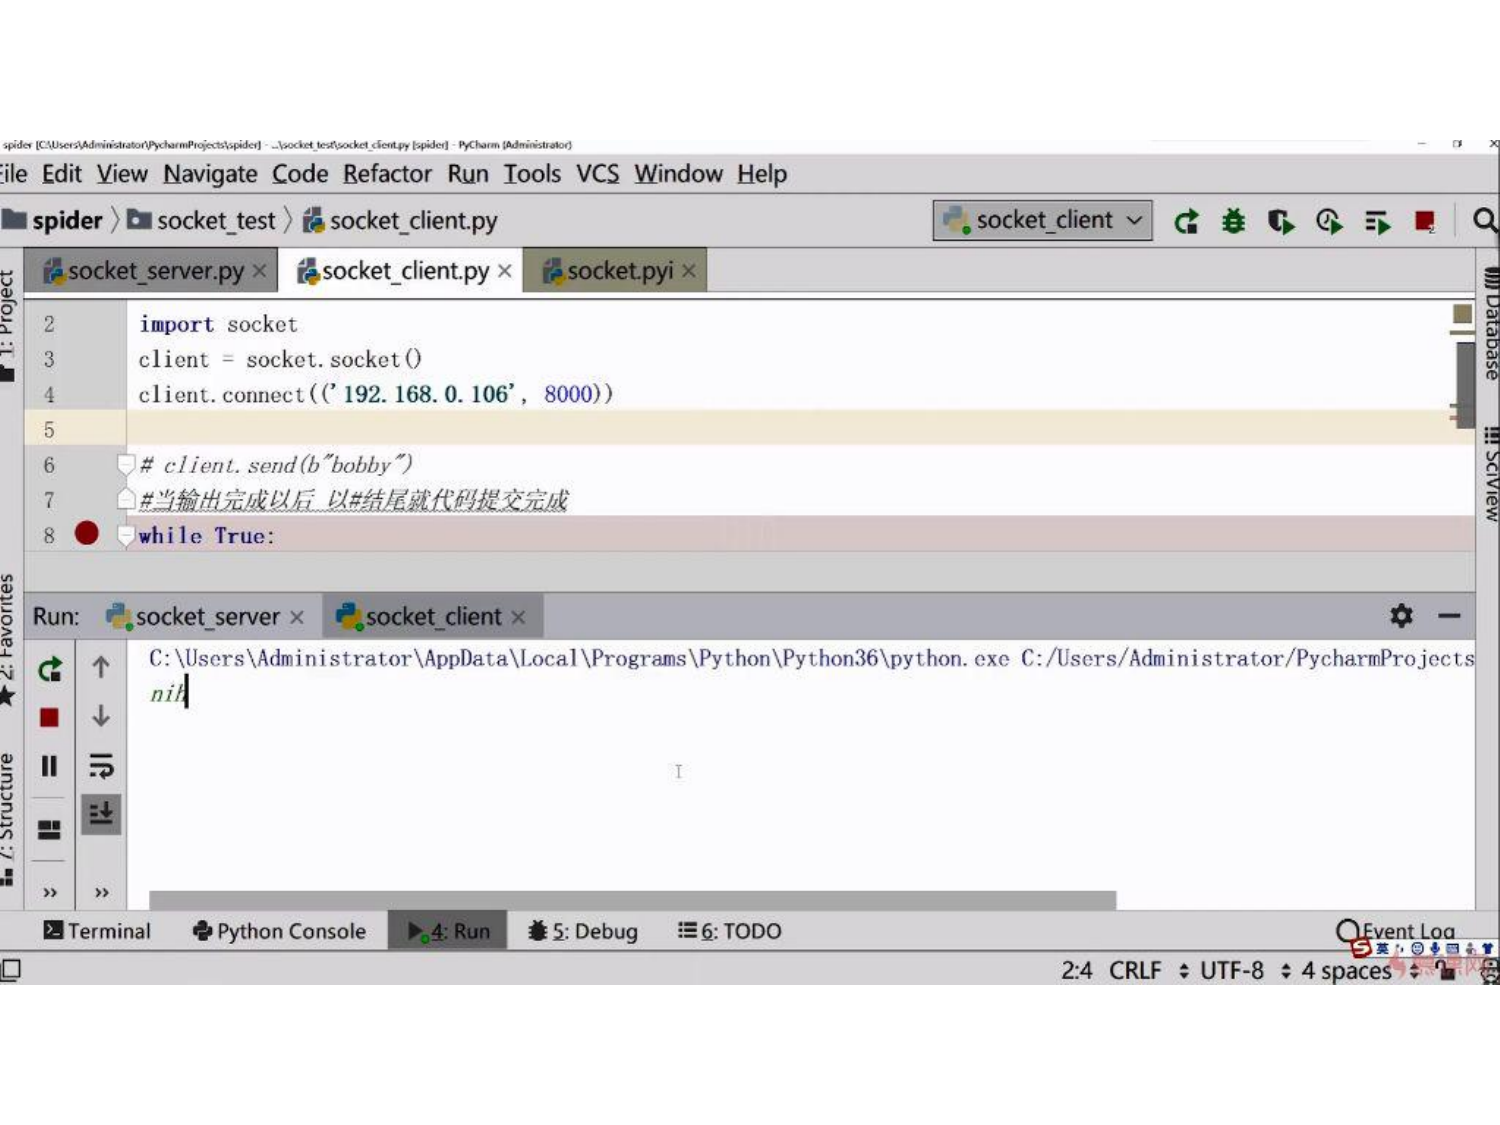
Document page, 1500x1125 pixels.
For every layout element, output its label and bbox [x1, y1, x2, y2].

picture [0, 140, 1500, 985]
